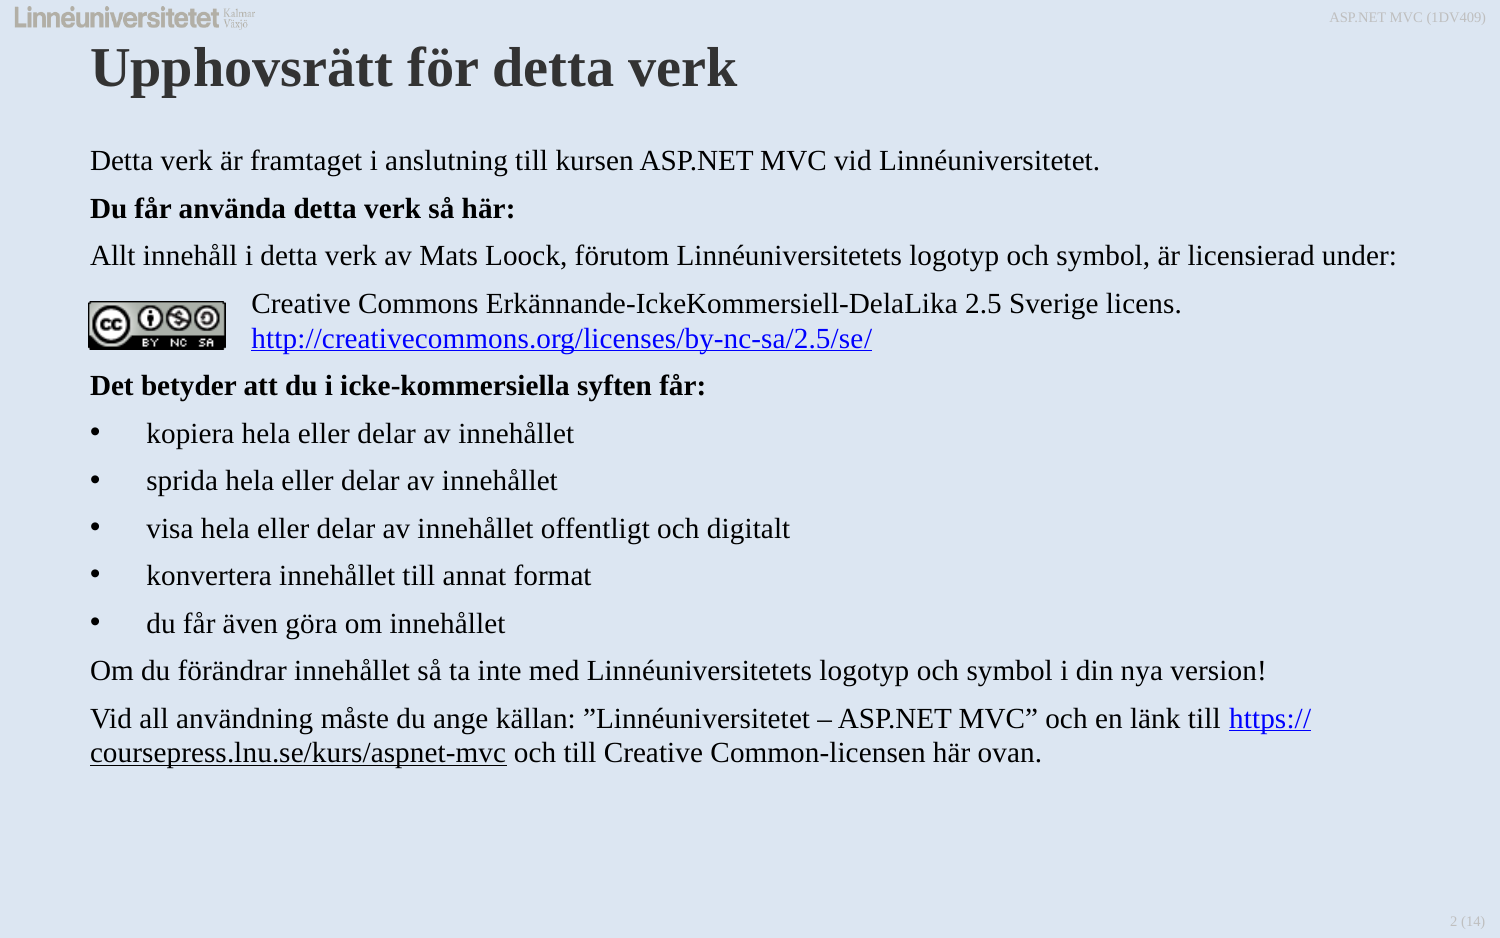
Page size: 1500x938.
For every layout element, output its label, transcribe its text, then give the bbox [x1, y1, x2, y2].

picture [88, 300, 227, 350]
title Upphovsrätt för detta verk [74, 15, 1426, 115]
list Detta verk är framtaget i anslutning till kursen ASP.NET MVC vid Linnéuniversitetet. Du får använda detta verk så här: Allt innehåll i detta verk av Mats Loock, förutom Linnéuniversitetets logotyp och symbol, är licensierad under: Creative Commons Erkännande-IckeKommersiell-DelaLika 2.5 Sverige licens. http://creativecommons.org/licenses/by-nc-sa/2.5/se/ Det betyder att du i icke-kommersiella syften får: kopiera hela eller delar av innehållet sprida hela eller delar av innehållet visa hela eller delar av innehållet offentligt och digitalt konvertera innehållet till annat format du får även göra om innehållet Om du förändrar innehållet så ta inte med Linnéuniversitetets logotyp och symbol i din nya version! Vid all användning måste du ange källan: ”Linnéuniversitetet – ASP.NET MVC” och en länk till https://coursepress.lnu.se/kurs/aspnet-mvc och till Creative Common-licensen här ovan. [74, 133, 1426, 893]
